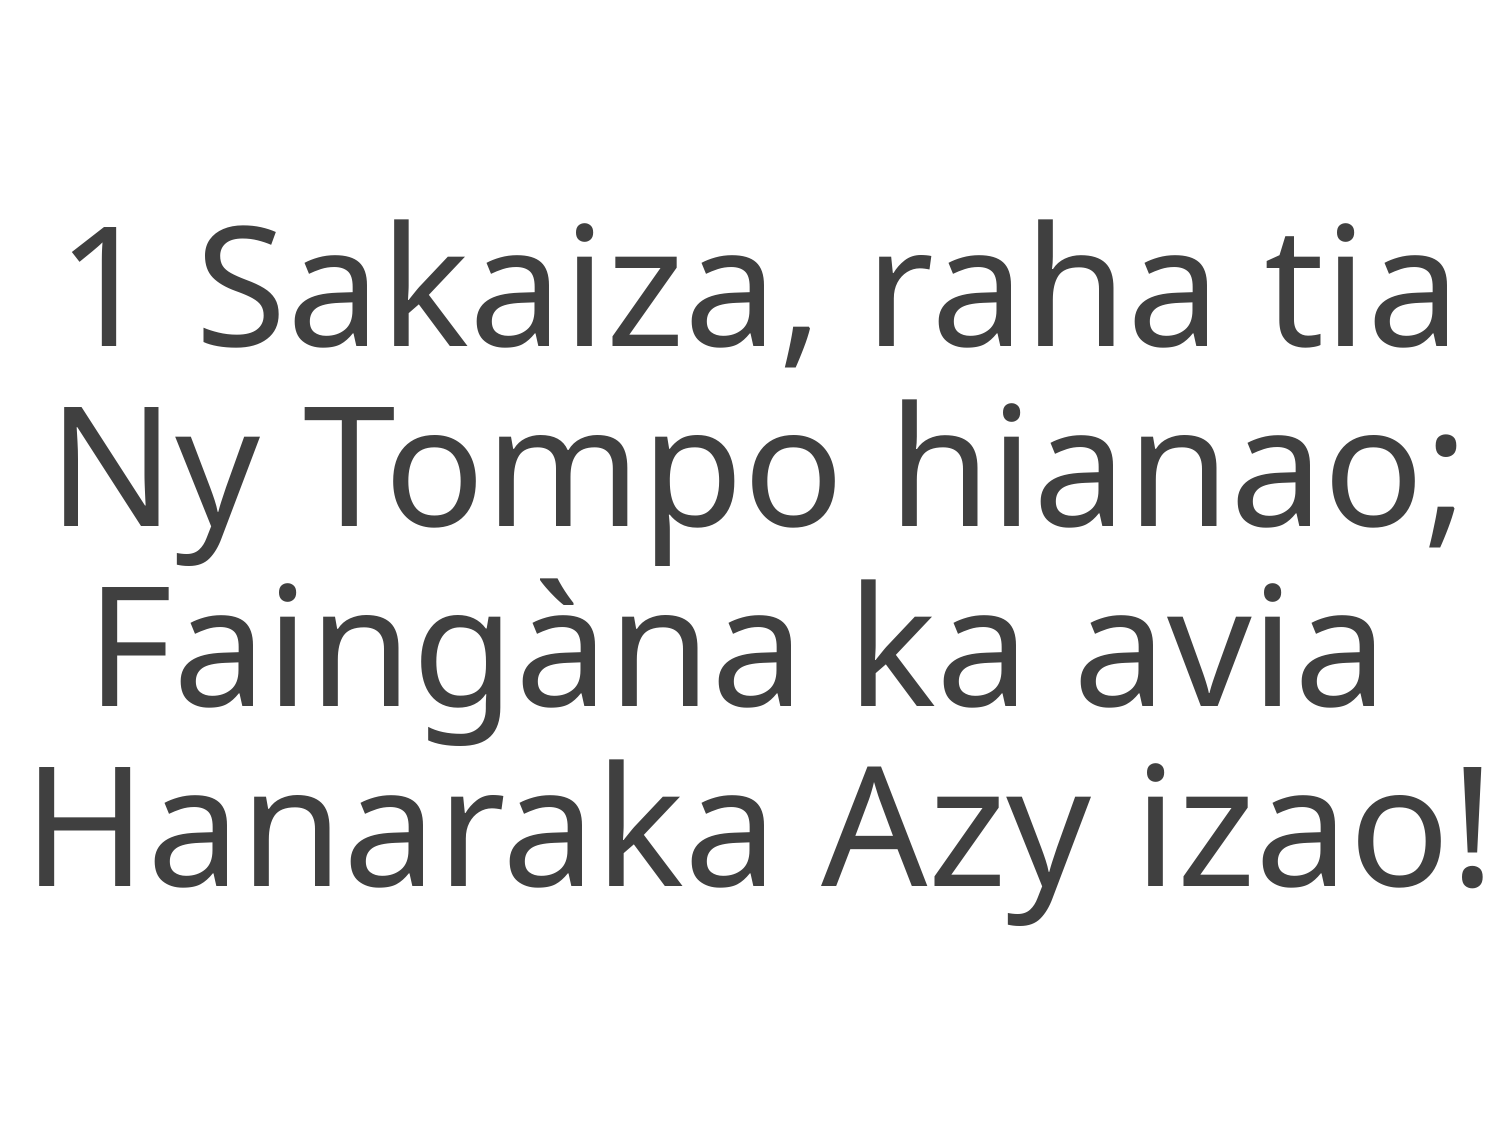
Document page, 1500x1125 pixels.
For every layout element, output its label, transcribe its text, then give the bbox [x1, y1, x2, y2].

title 1 Sakaiza, raha tia Ny Tompo hianao; Faingàna ka avia Hanaraka Azy izao! [0, 453, 1500, 672]
